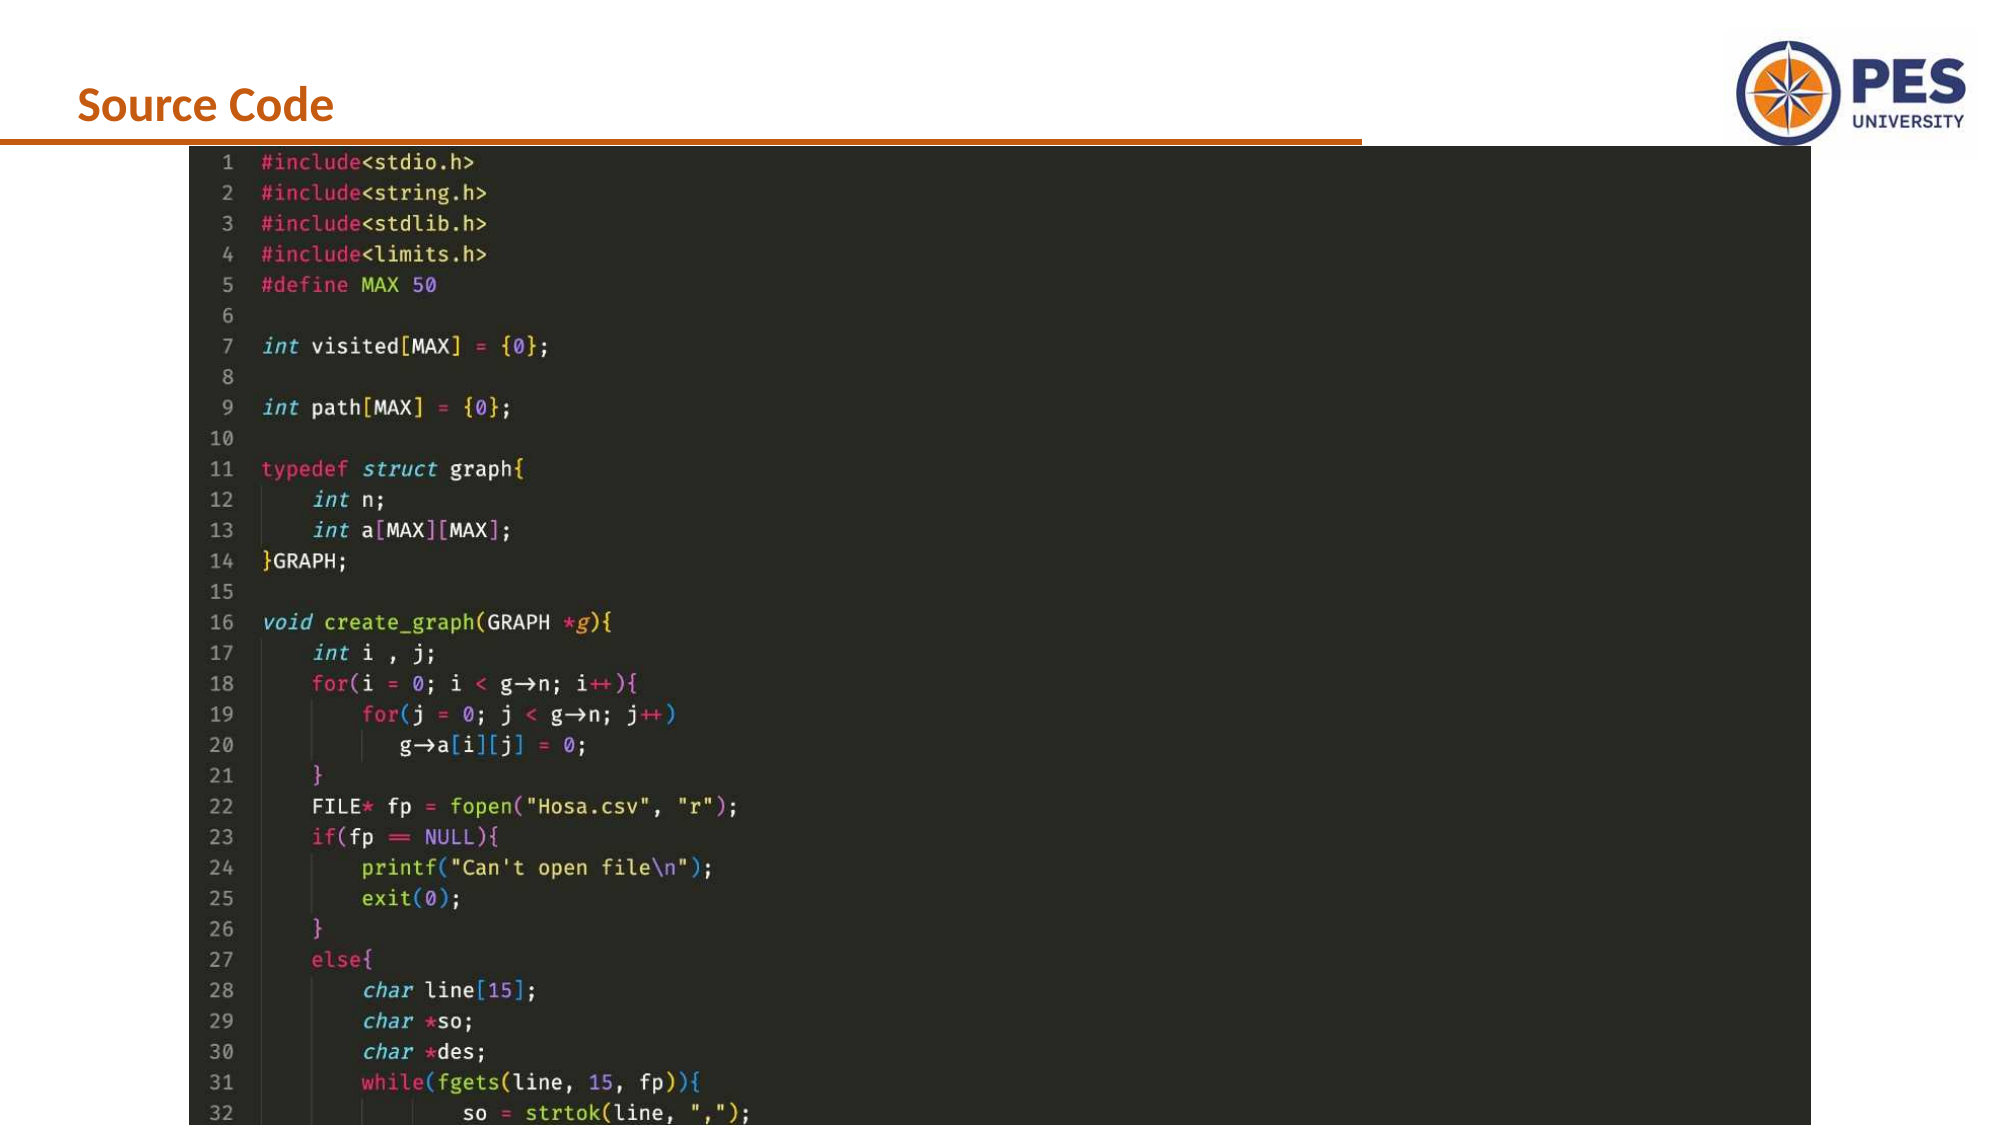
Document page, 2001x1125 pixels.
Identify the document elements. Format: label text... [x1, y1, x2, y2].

text_box Source Code [62, 64, 1375, 140]
picture [189, 28, 1978, 1125]
